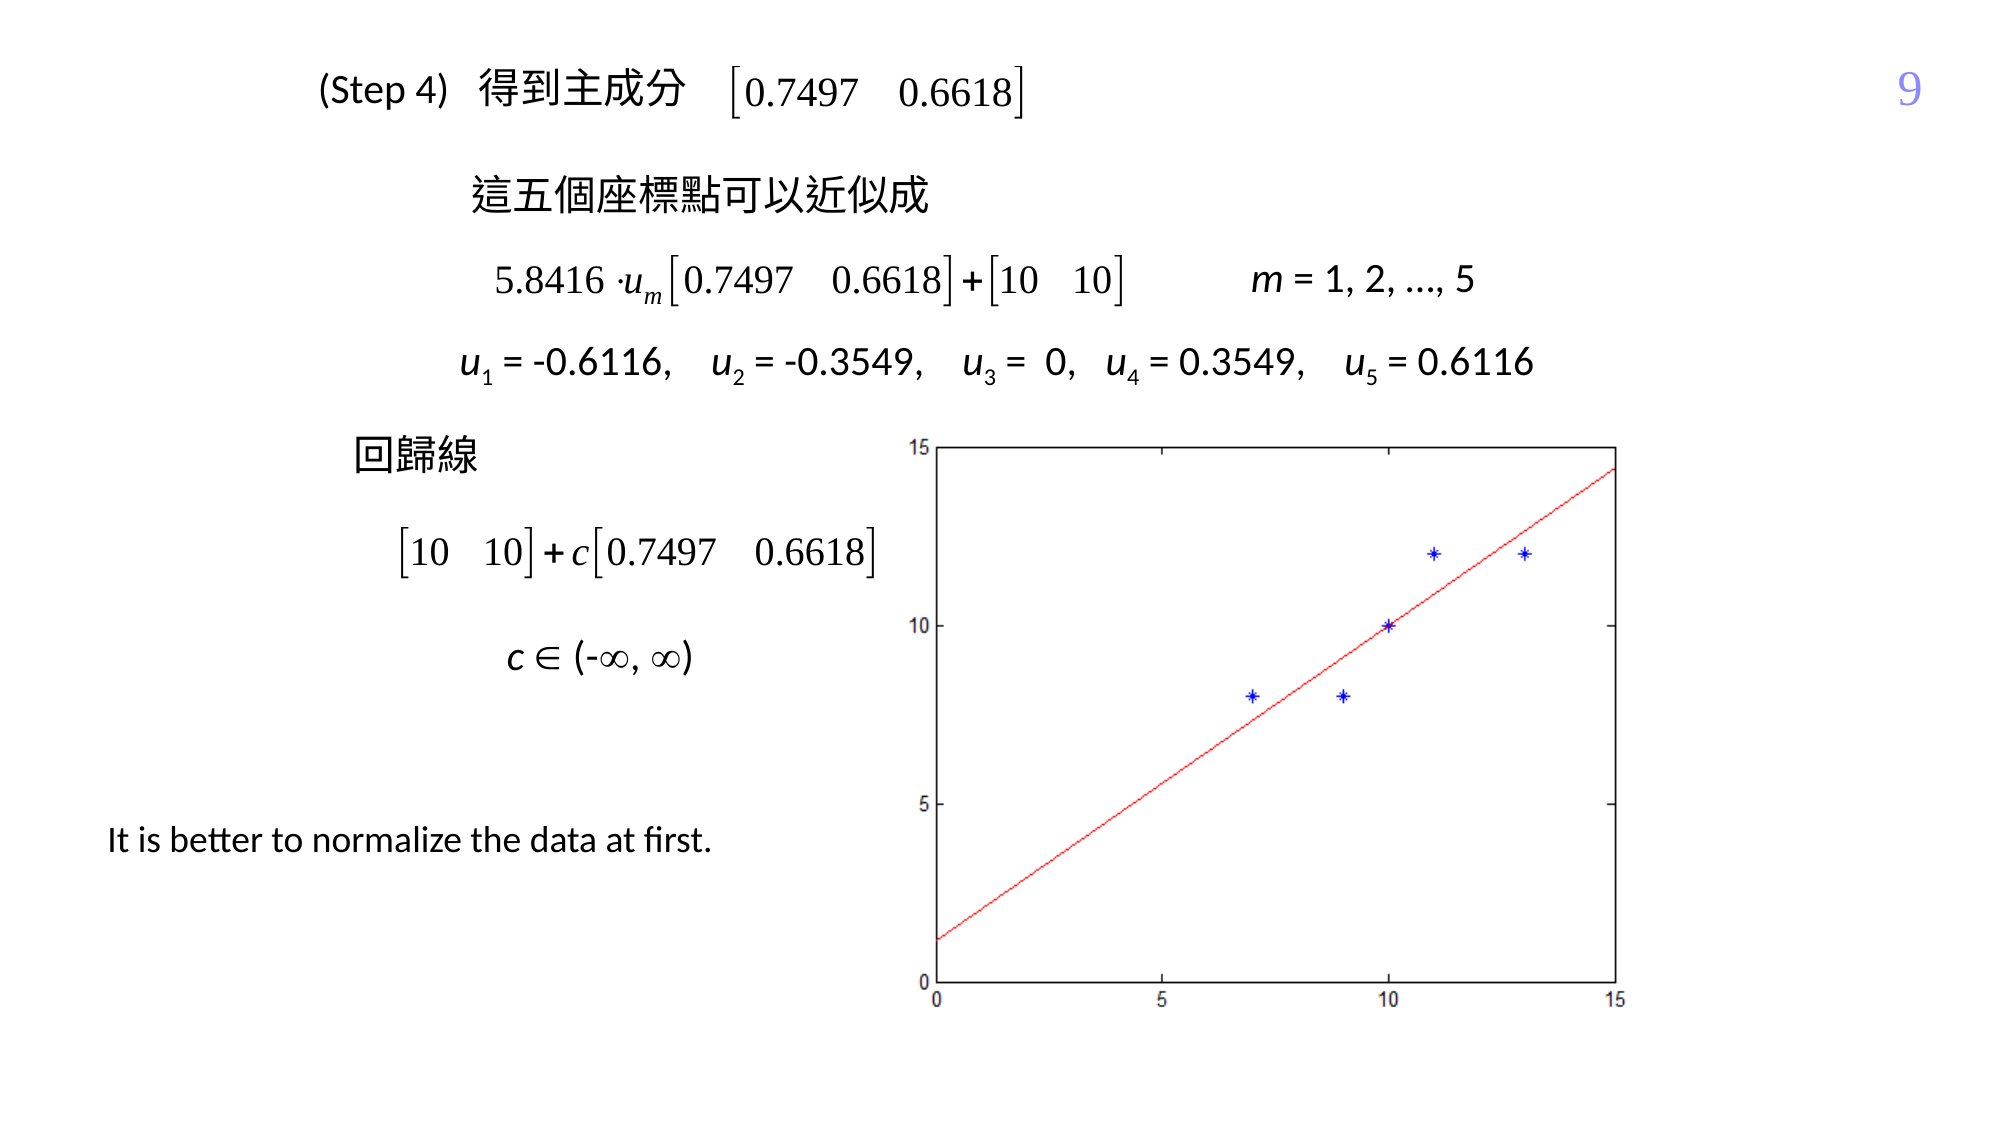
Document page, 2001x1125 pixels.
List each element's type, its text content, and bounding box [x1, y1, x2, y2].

text_box 這五個座標點可以近似成 [456, 160, 1284, 226]
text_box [728, 66, 1029, 125]
text_box c  (-, ) [492, 621, 717, 687]
picture [822, 397, 1698, 1054]
text_box (Step 4) 得到主成分 [303, 54, 835, 120]
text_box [397, 527, 882, 584]
text_box u1 = -0.6116, u2 = -0.3549, u3 = 0, u4 = 0.3549, u5 = 0.6116 [444, 326, 1591, 398]
text_box 回歸線 [339, 420, 495, 486]
slide_number 9 [1801, 55, 1938, 116]
text_box m = 1, 2, …, 5 [1236, 243, 1567, 309]
text_box It is better to normalize the data at first. [92, 807, 822, 867]
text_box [492, 255, 1129, 312]
